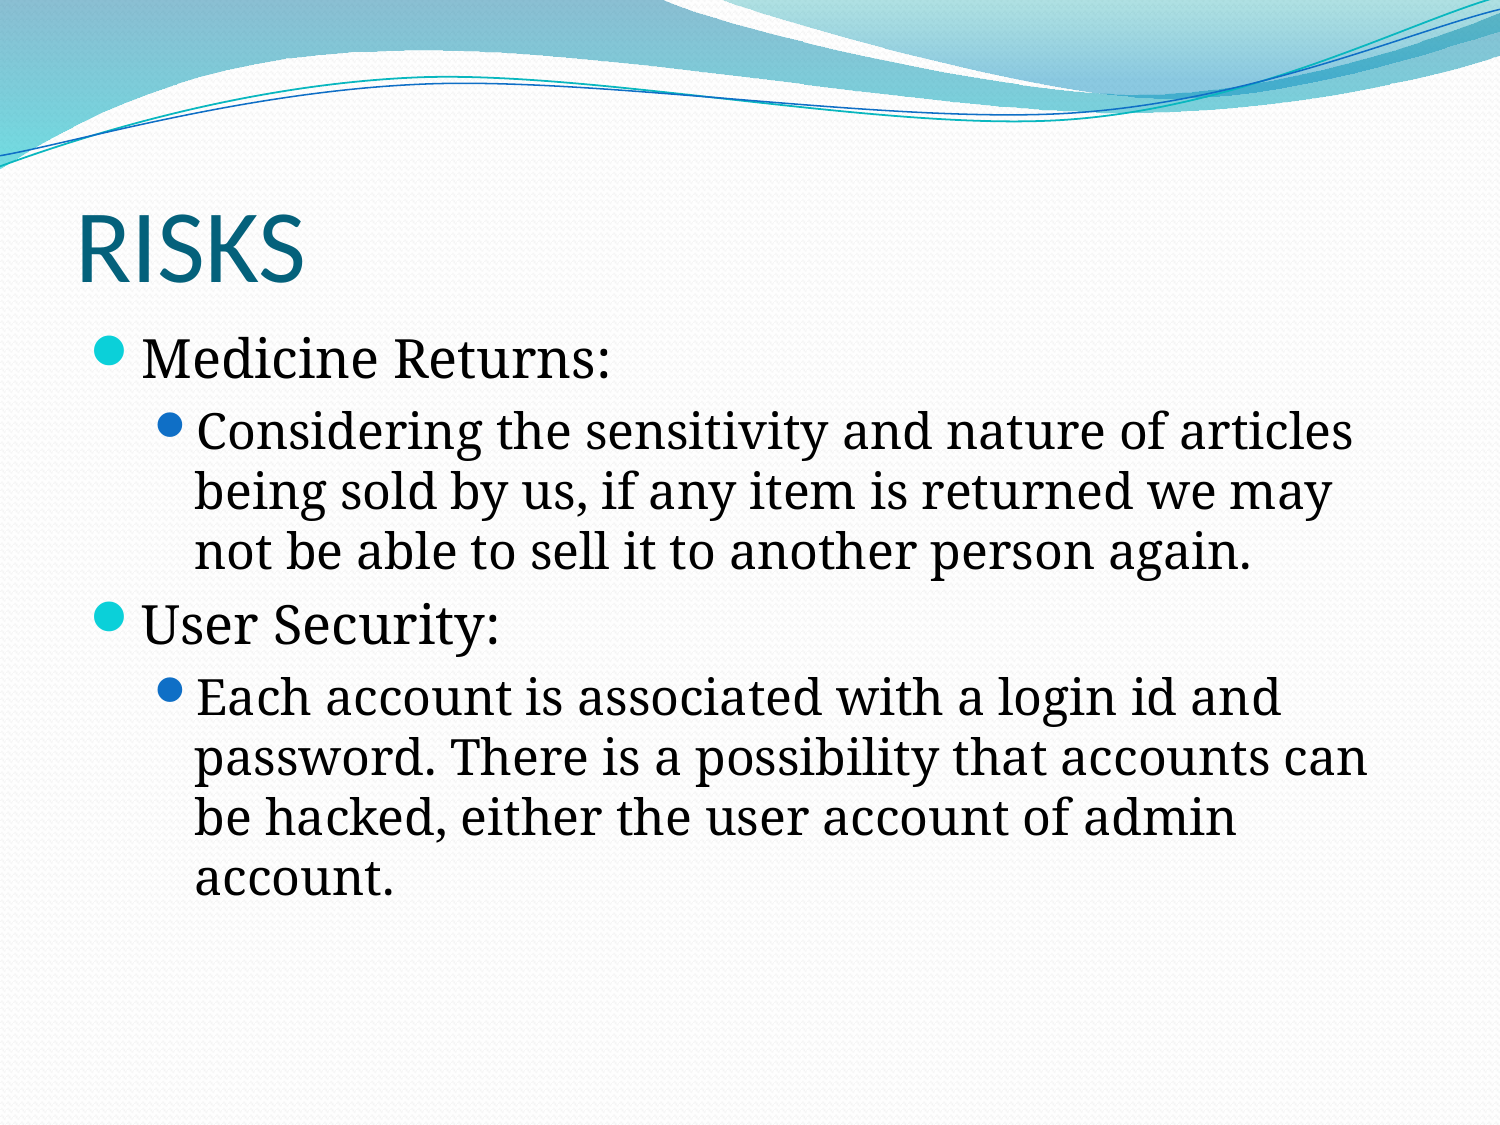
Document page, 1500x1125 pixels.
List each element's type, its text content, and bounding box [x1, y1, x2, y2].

list Medicine Returns: Considering the sensitivity and nature of articles being sold by us, if any item is returned we may not be able to sell it to another person again. User Security: Each account is associated with a login id and password. There is a possibility that accounts can be hacked, either the user account of admin account. [75, 317, 1425, 1038]
title RISKS [75, 115, 1425, 303]
